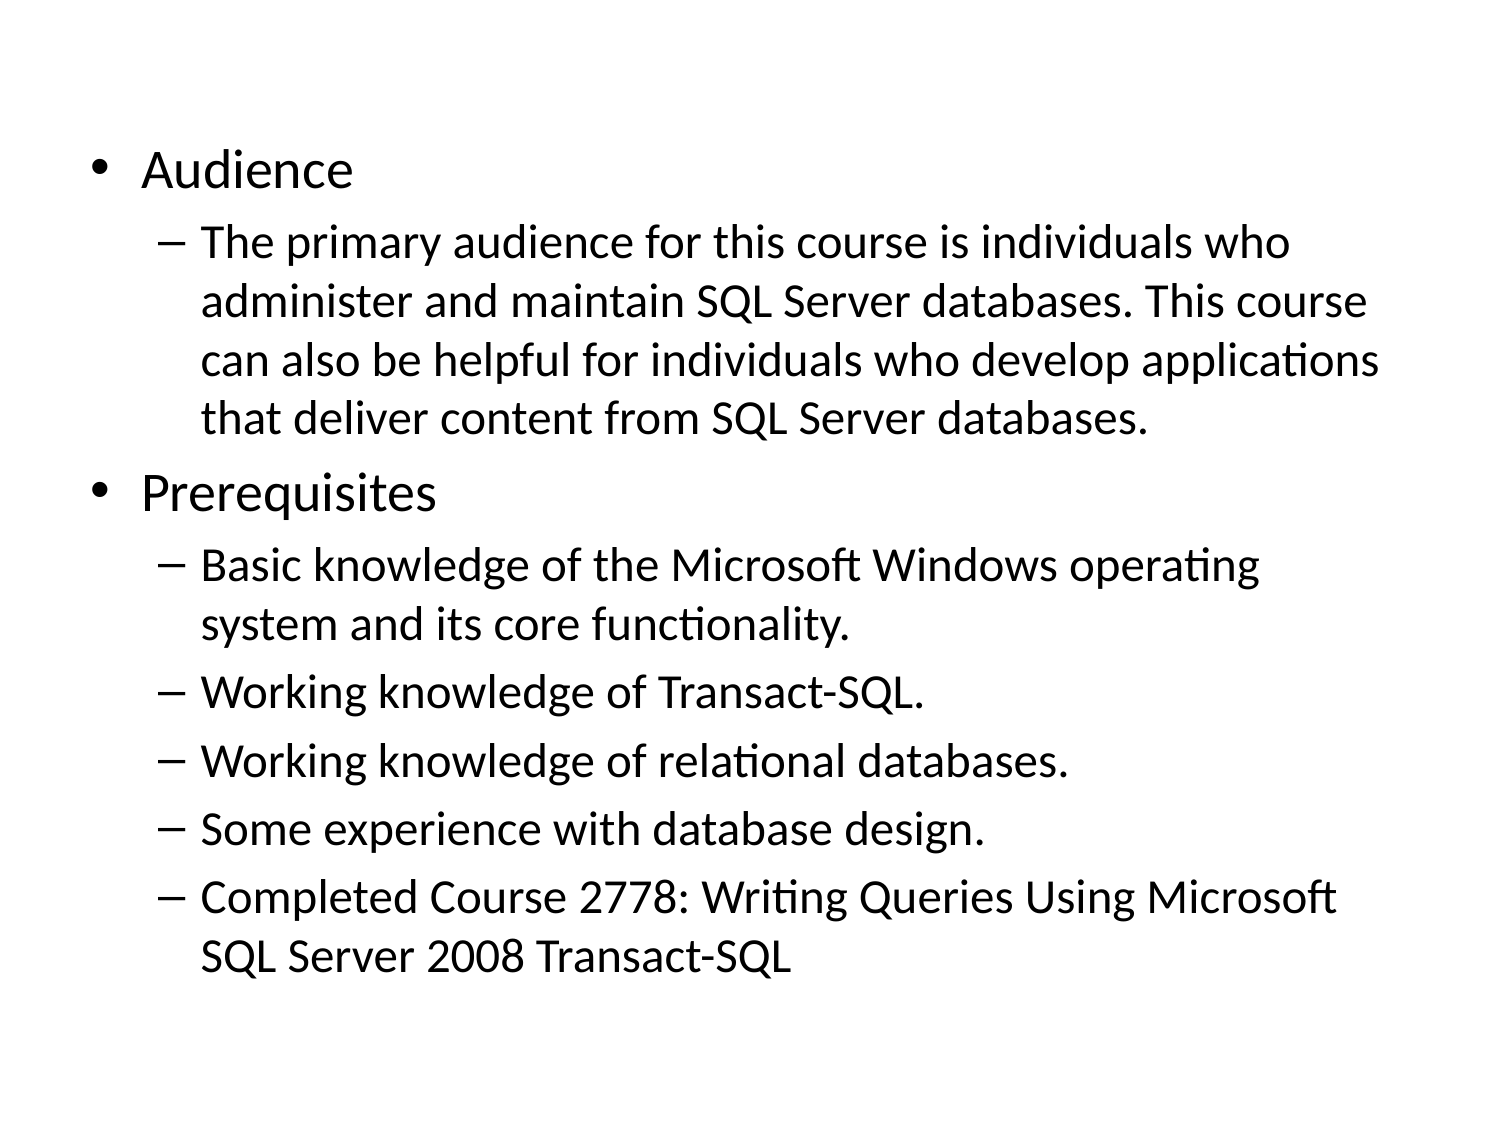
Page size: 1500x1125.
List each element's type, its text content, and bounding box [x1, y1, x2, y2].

list Audience The primary audience for this course is individuals who administer and maintain SQL Server databases. This course can also be helpful for individuals who develop applications that deliver content from SQL Server databases. Prerequisites Basic knowledge of the Microsoft Windows operating system and its core functionality. Working knowledge of Transact-SQL. Working knowledge of relational databases. Some experience with database design. Completed Course 2778: Writing Queries Using Microsoft SQL Server 2008 Transact-SQL [75, 125, 1425, 1005]
